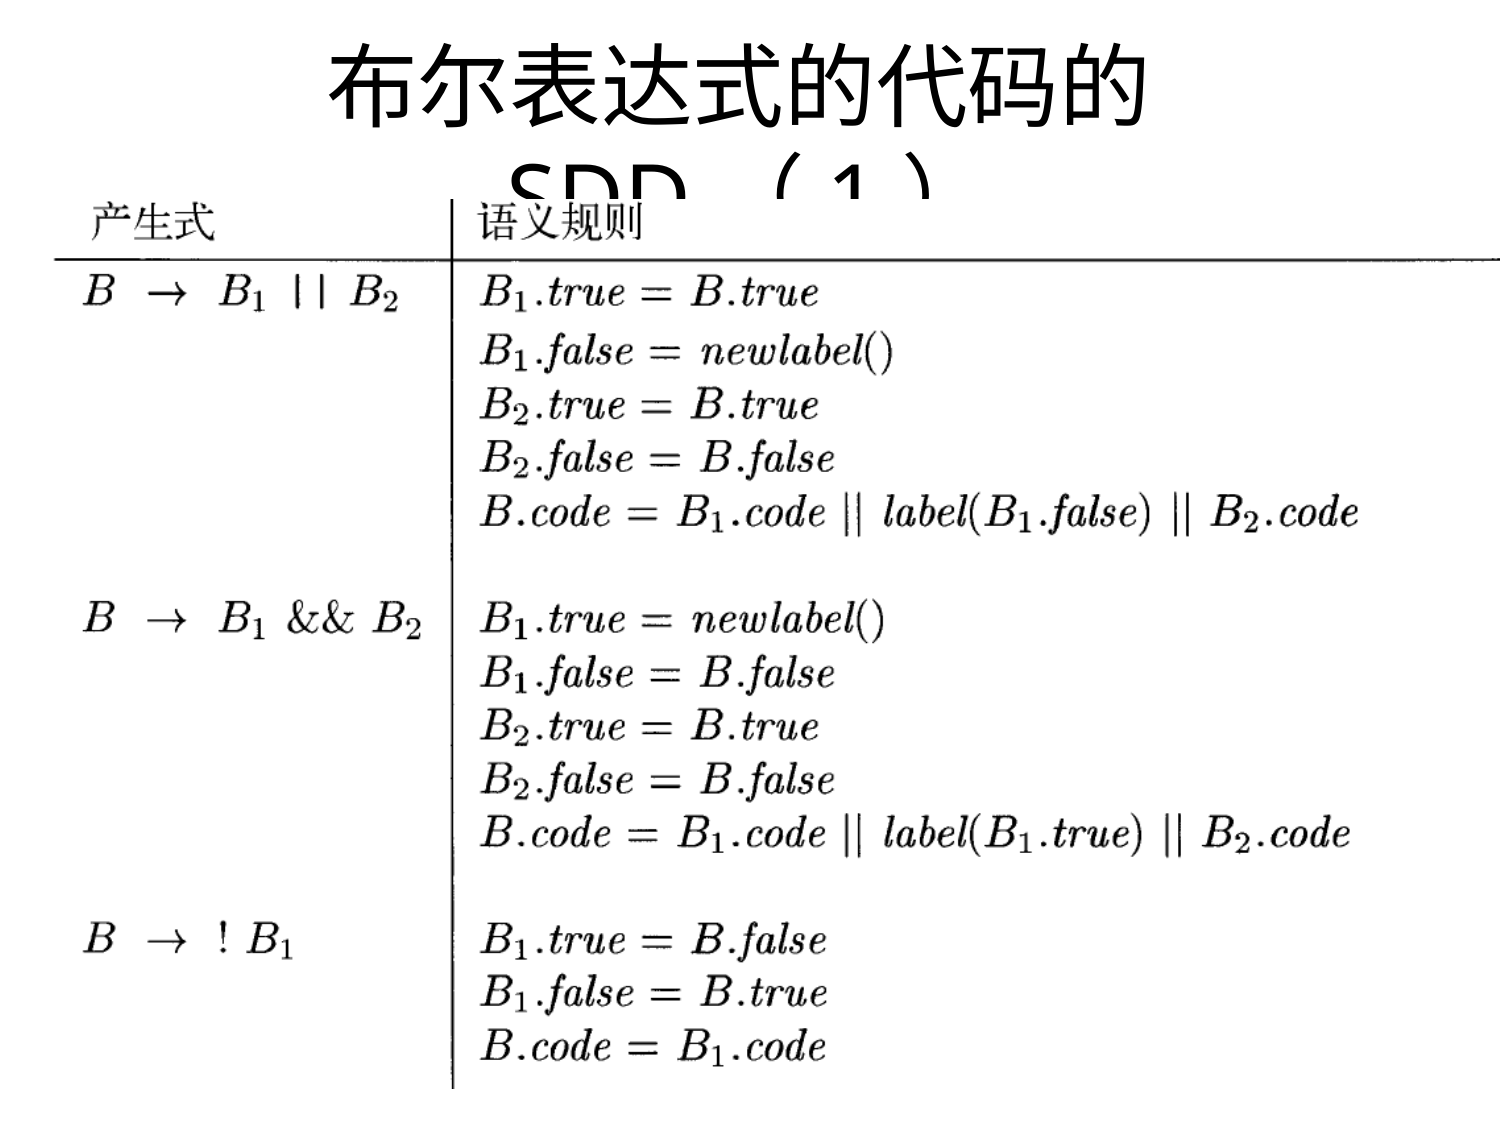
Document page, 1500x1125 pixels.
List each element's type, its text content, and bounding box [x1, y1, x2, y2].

title 布尔表达式的代码的SDD（1） [75, 45, 1425, 196]
picture [50, 198, 1500, 1089]
